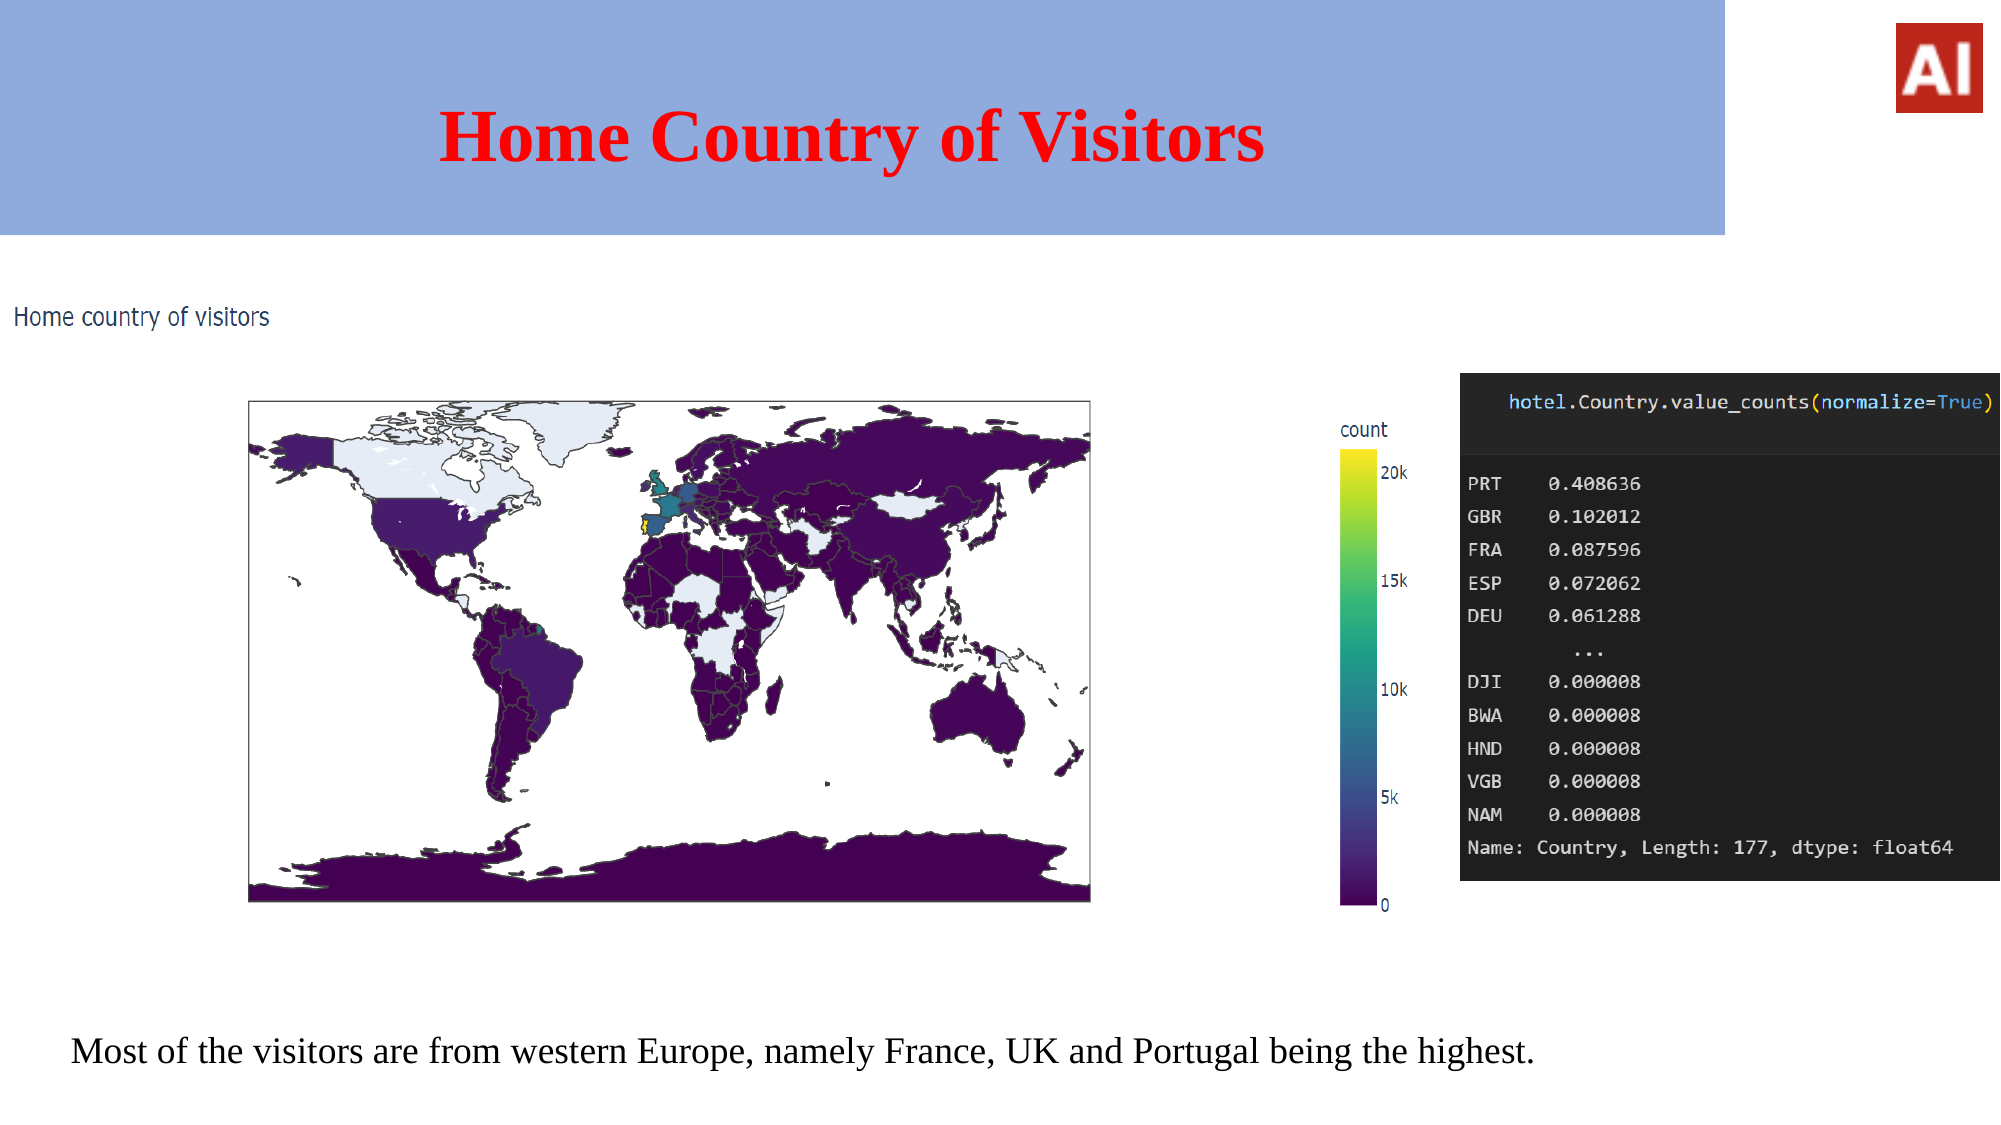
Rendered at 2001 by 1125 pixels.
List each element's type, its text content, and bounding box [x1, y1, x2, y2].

text_box Home Country of Visitors [0, 0, 1725, 236]
picture [0, 257, 1431, 949]
picture [1460, 373, 2000, 881]
picture [1896, 23, 1983, 113]
text_box Most of the visitors are from western Europe, namely France, UK and Portugal being the highest. [55, 1018, 1571, 1079]
